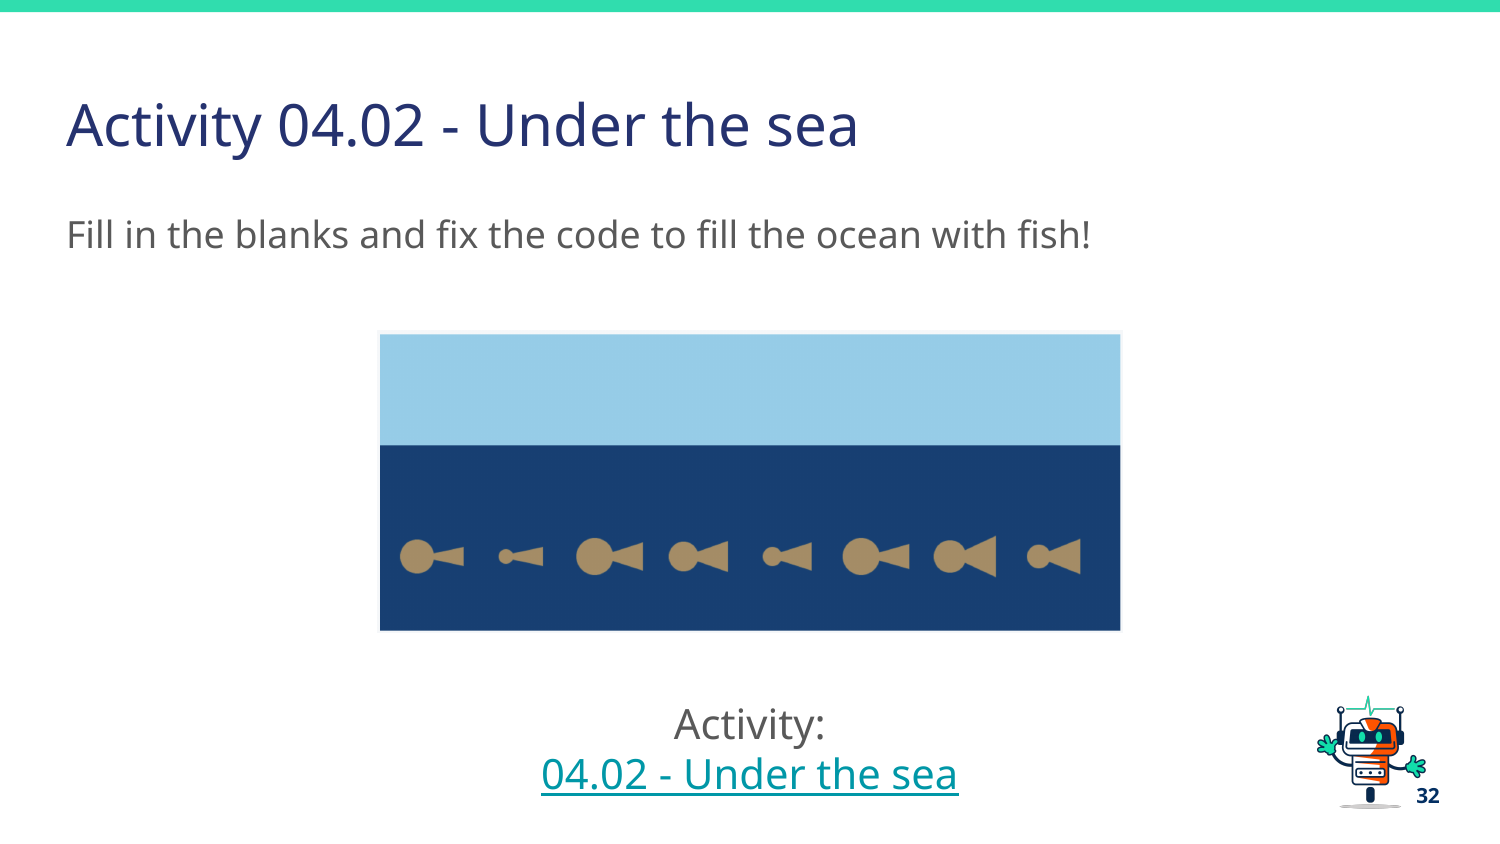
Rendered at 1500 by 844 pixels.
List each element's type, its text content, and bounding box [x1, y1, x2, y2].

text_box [1309, 687, 1456, 830]
list Fill in the blanks and fix the code to fill the ocean with fish! [51, 189, 1449, 331]
picture [377, 330, 1123, 633]
text_box Activity: 04.02 - Under the sea [62, 682, 1438, 820]
title Activity 04.02 - Under the sea [51, 72, 1449, 167]
